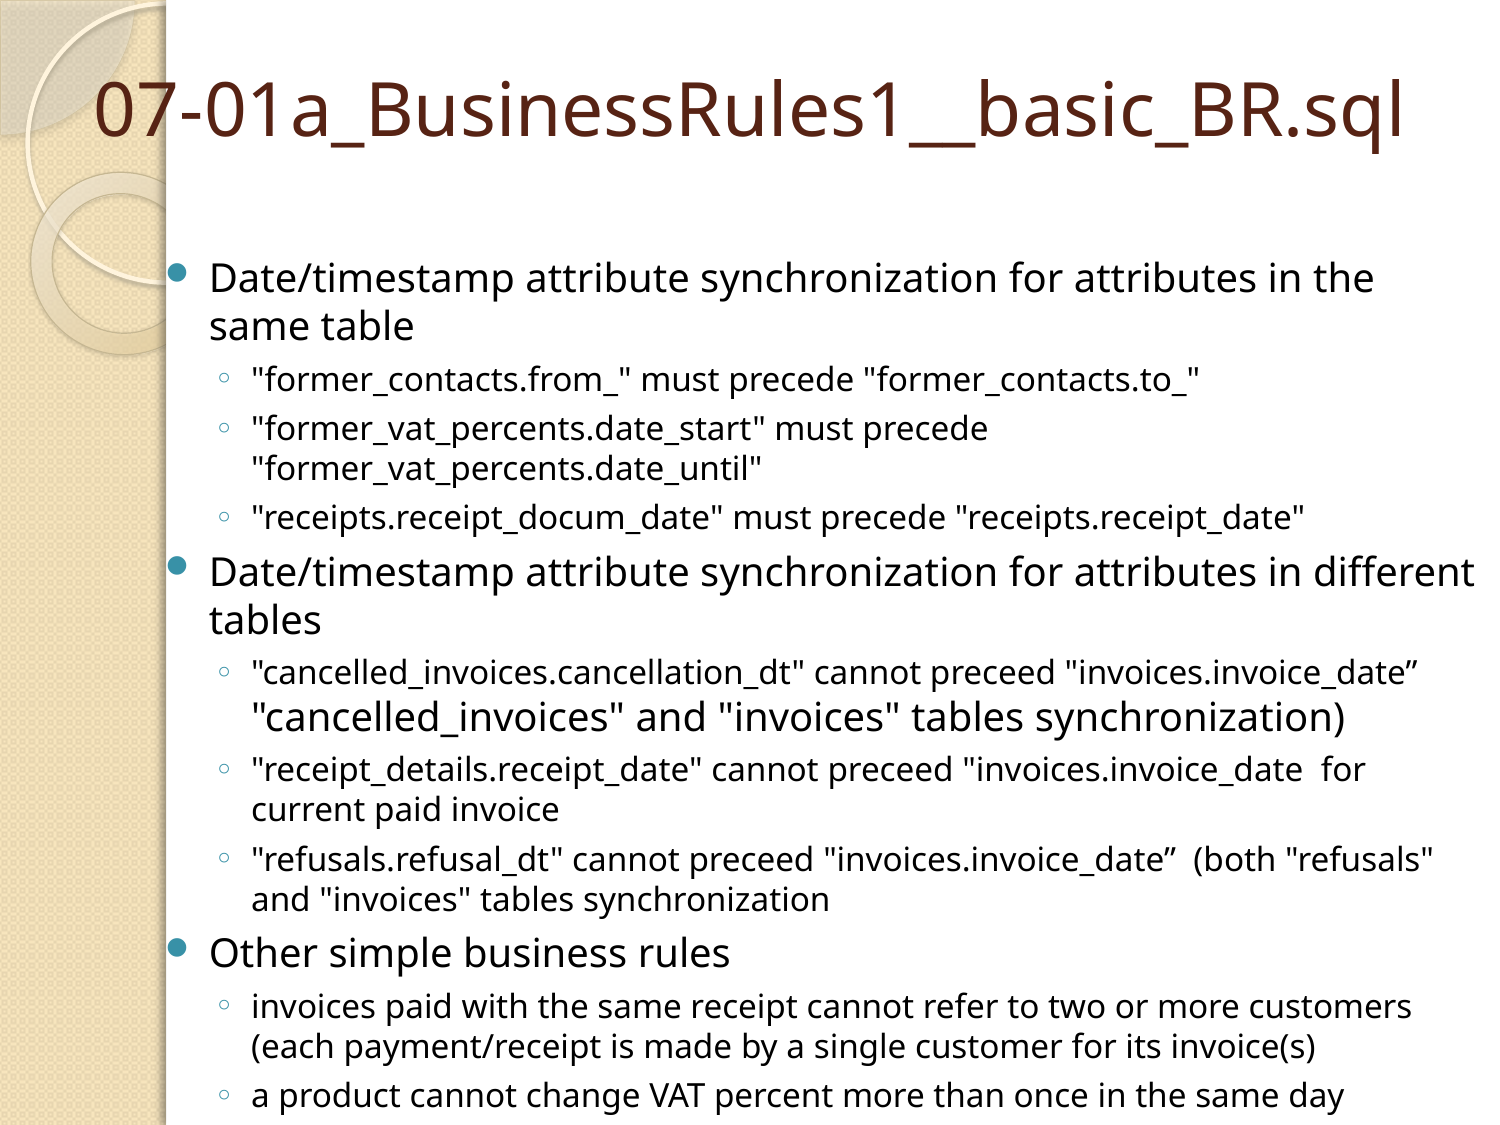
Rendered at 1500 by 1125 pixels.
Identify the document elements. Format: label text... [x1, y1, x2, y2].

title 07-01a_BusinessRules1__basic_BR.sql [37, 12, 1463, 200]
list Date/timestamp attribute synchronization for attributes in the same table "former_contacts.from_" must precede "former_contacts.to_" "former_vat_percents.date_start" must precede "former_vat_percents.date_until" "receipts.receipt_docum_date" must precede "receipts.receipt_date" Date/timestamp attribute synchronization for attributes in different tables "cancelled_invoices.cancellation_dt" cannot preceed "invoices.invoice_date” "cancelled_invoices" and "invoices" tables synchronization) "receipt_details.receipt_date" cannot preceed "invoices.invoice_date for current paid invoice "refusals.refusal_dt" cannot preceed "invoices.invoice_date” (both "refusals" and "invoices" tables synchronization Other simple business rules invoices paid with the same receipt cannot refer to two or more customers (each payment/receipt is made by a single customer for its invoice(s) a product cannot change VAT percent more than once in the same day [137, 187, 1500, 1125]
